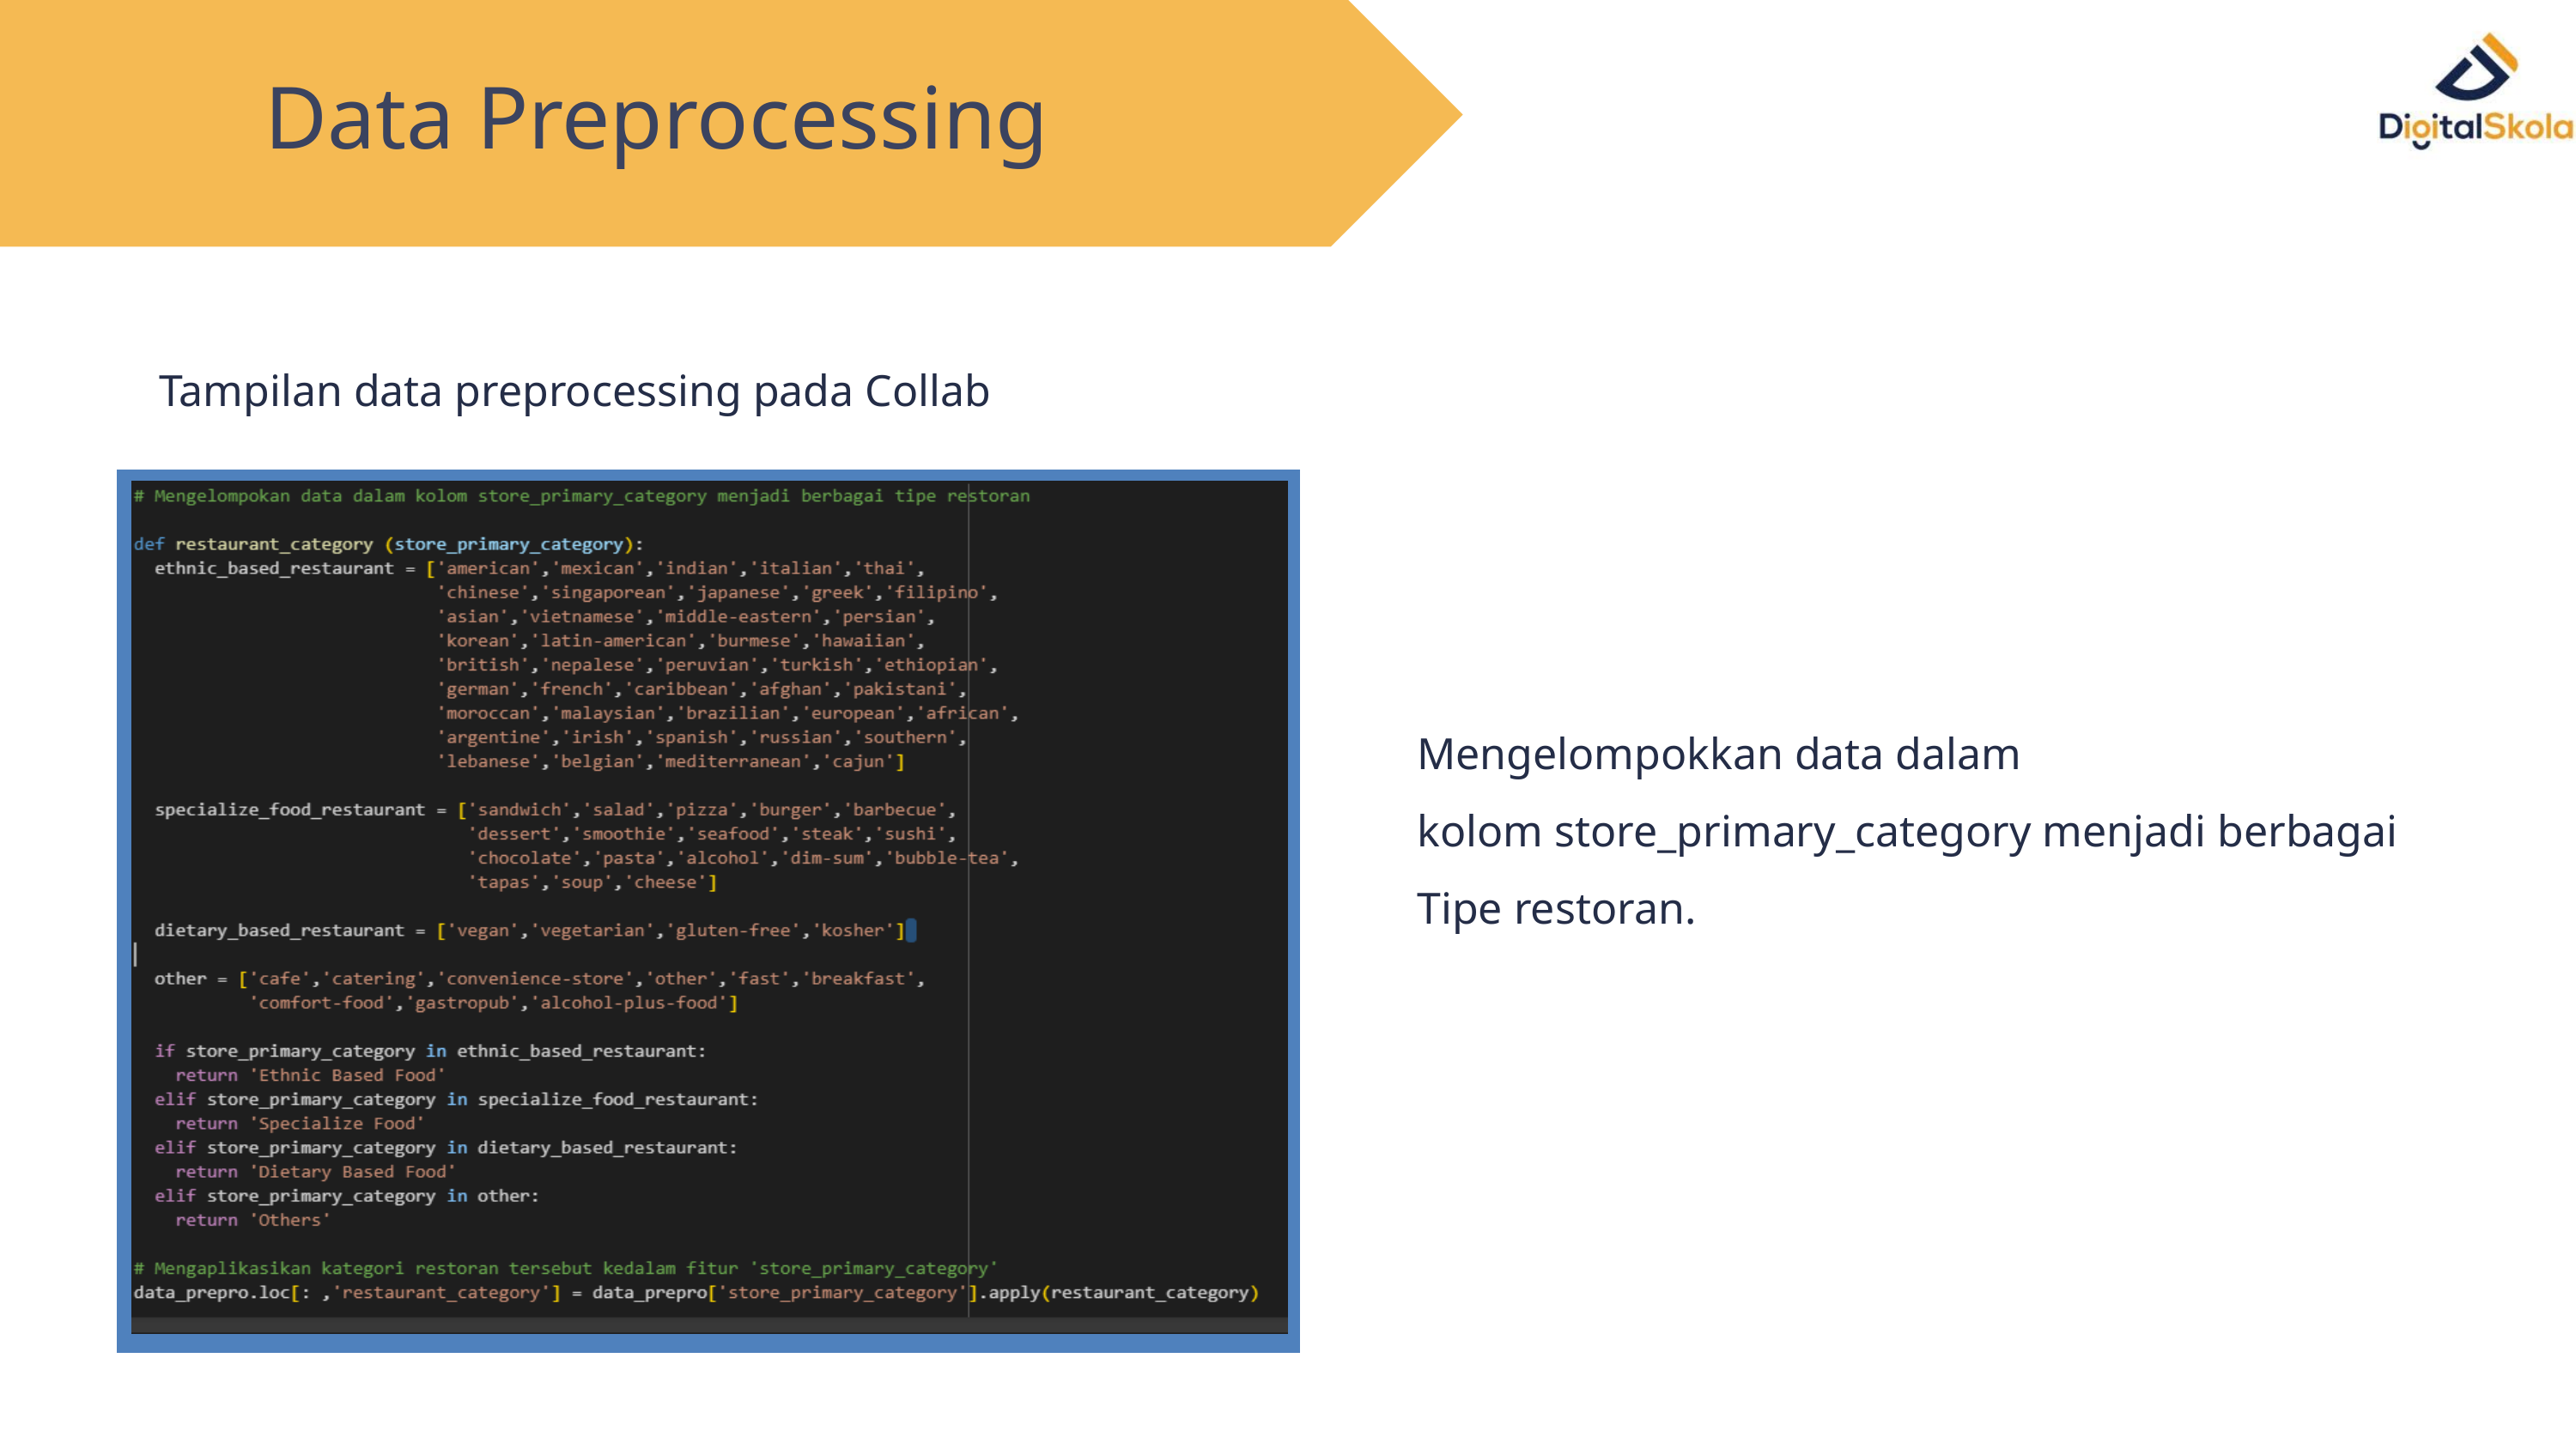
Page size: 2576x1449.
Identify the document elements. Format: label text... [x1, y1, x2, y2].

text_box Mengelompokkan data dalam kolom store_primary_category menjadi berbagai Tipe restoran. [1392, 700, 2535, 933]
text_box Tampilan data preprocessing pada Collab [133, 337, 1415, 415]
picture [2377, 0, 2576, 199]
picture [96, 481, 1289, 1342]
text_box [0, 0, 1500, 272]
